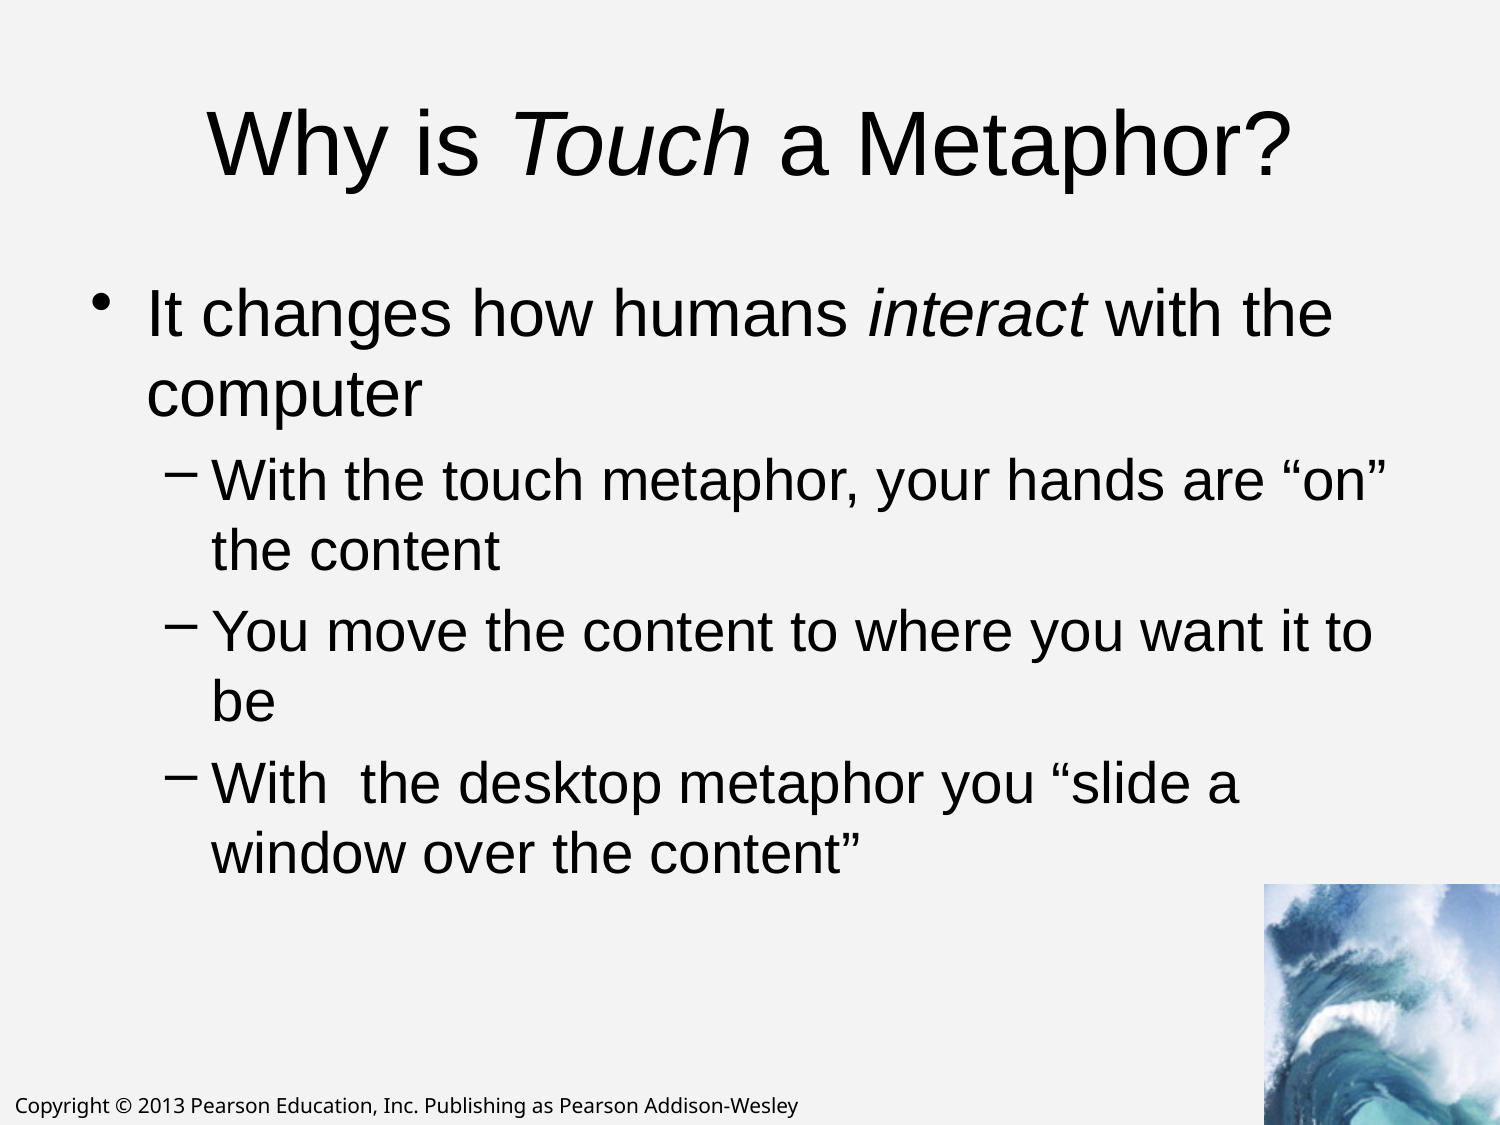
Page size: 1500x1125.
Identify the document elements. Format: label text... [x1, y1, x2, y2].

title Why is Touch a Metaphor? [74, 44, 1426, 233]
picture [1264, 884, 1500, 1125]
list It changes how humans interact with the computer With the touch metaphor, your hands are “on” the content You move the content to where you want it to be With the desktop metaphor you “slide a window over the content” [74, 262, 1426, 1006]
